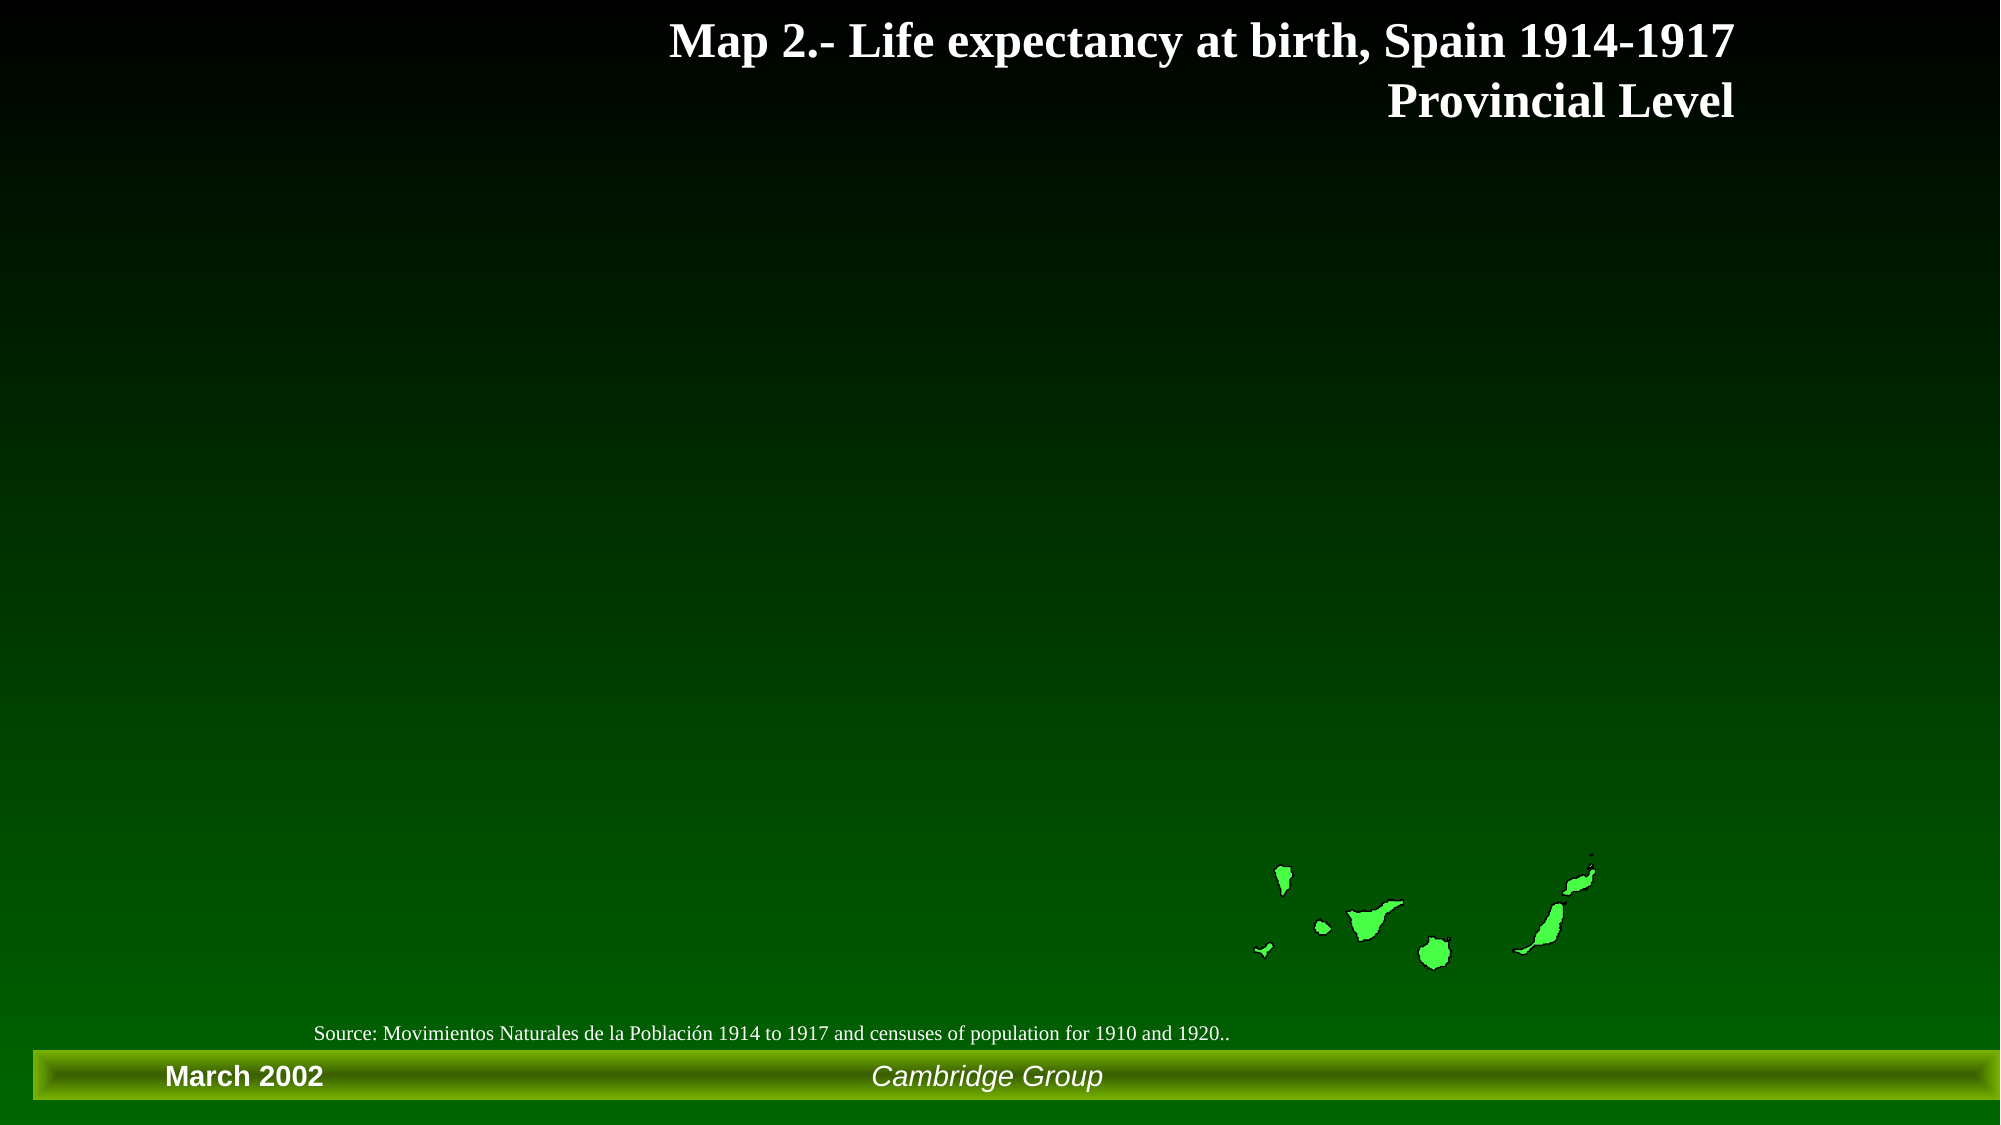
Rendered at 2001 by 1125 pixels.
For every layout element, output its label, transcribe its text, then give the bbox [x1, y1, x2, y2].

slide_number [150, 1050, 567, 1088]
text_box Map 2.- Life expectancy at birth, Spain 1914-1917 Provincial Level [637, 0, 1750, 135]
picture [252, 41, 1748, 1085]
footer Cambridge Group [616, 1085, 1367, 1100]
